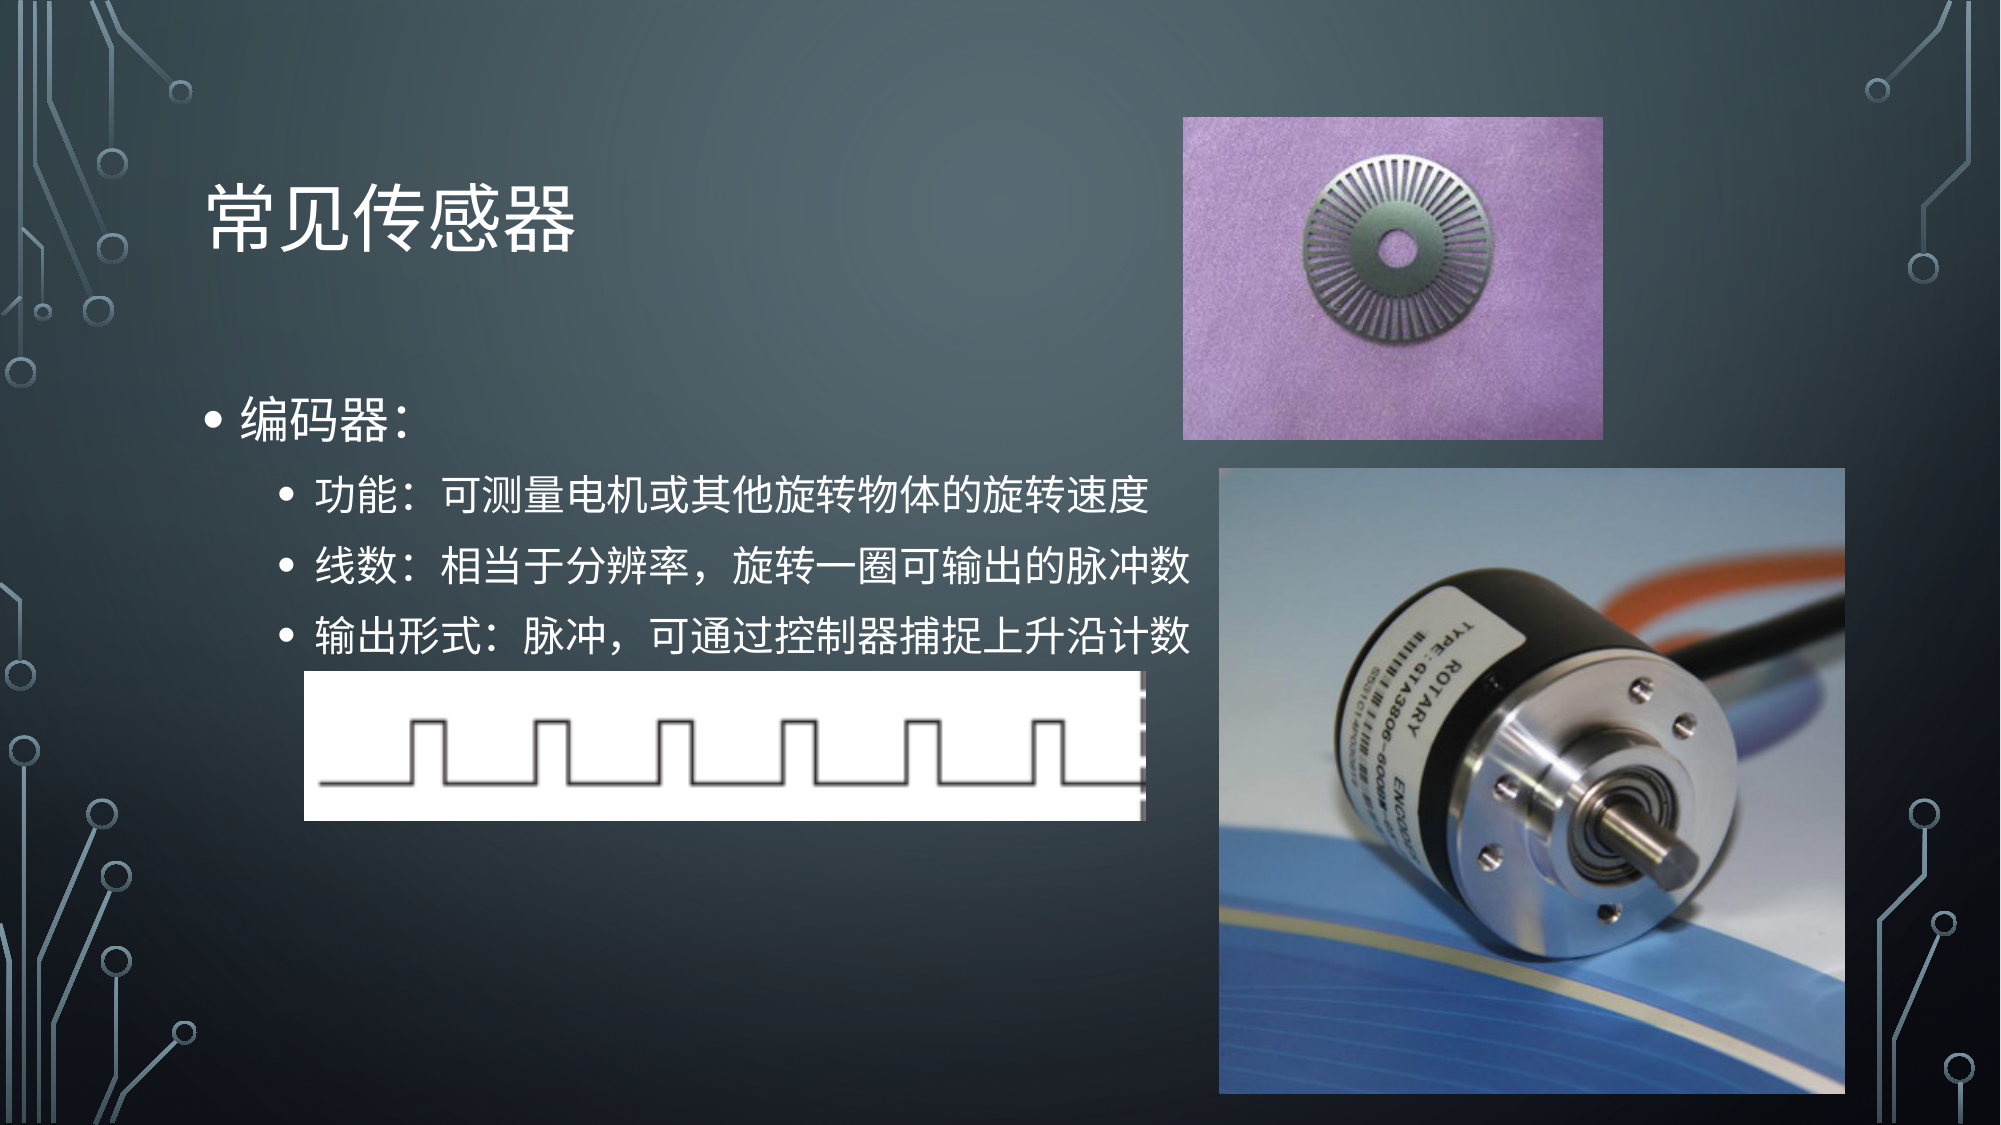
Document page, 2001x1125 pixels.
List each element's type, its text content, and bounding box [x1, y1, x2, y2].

picture [1183, 117, 1603, 440]
picture [304, 671, 1147, 822]
title 常见传感器 [187, 101, 1813, 344]
list 编码器： 功能：可测量电机或其他旋转物体的旋转速度 线数：相当于分辨率，旋转一圈可输出的脉冲数 输出形式：脉冲，可通过控制器捕捉上升沿计数 [187, 369, 1813, 950]
picture [1219, 468, 1845, 1094]
